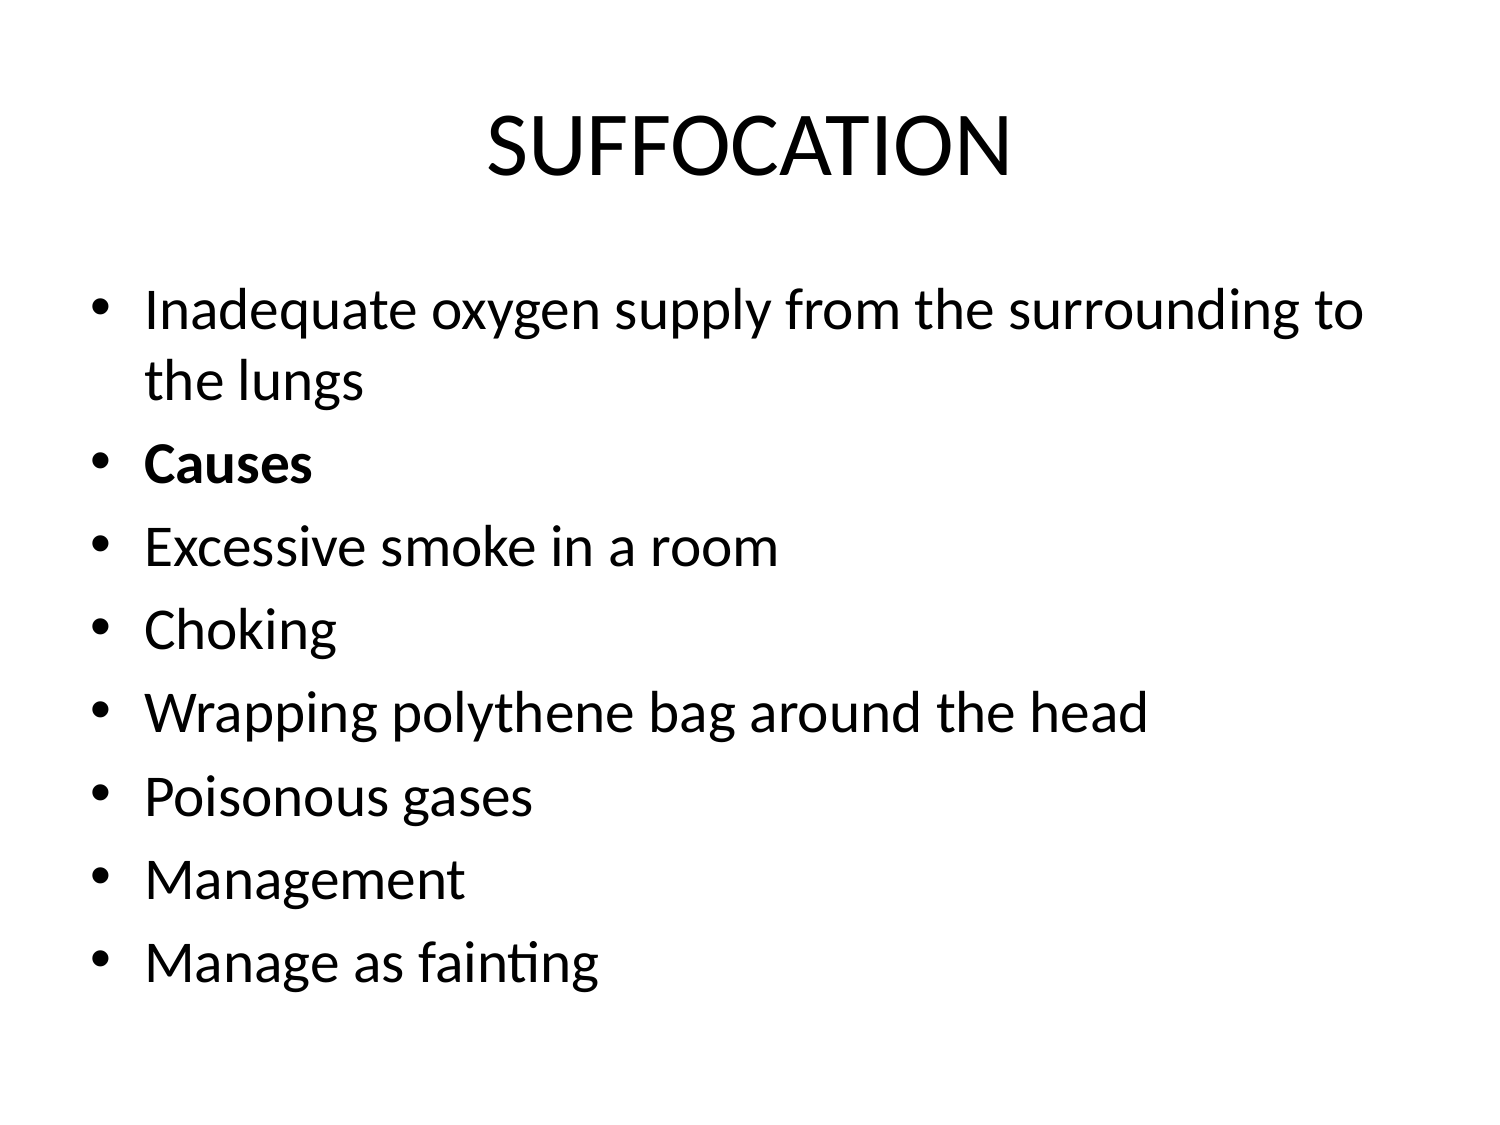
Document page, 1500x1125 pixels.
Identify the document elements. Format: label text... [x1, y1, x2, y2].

title SUFFOCATION [75, 45, 1425, 233]
list Inadequate oxygen supply from the surrounding to the lungs Causes Excessive smoke in a room Choking Wrapping polythene bag around the head Poisonous gases Management Manage as fainting [75, 262, 1425, 1005]
